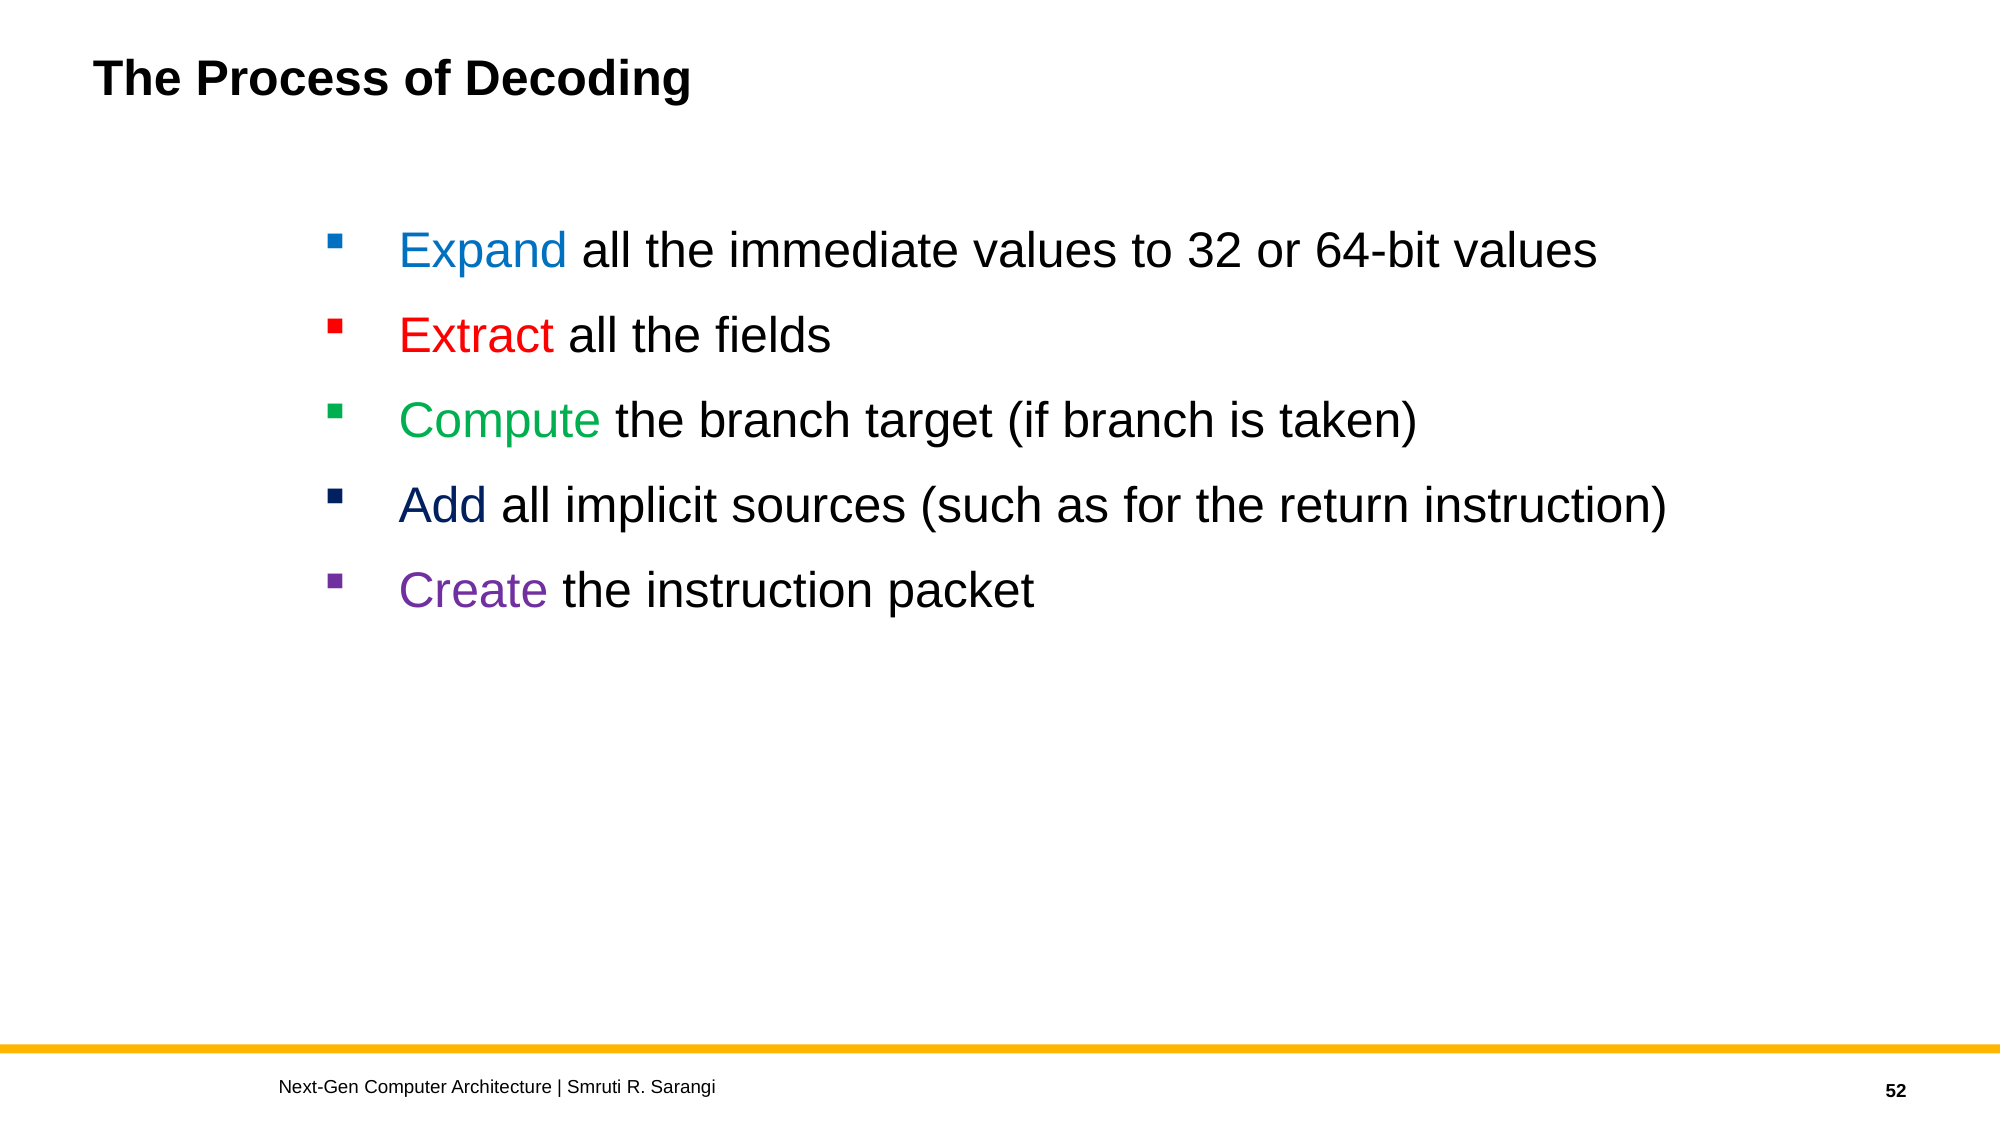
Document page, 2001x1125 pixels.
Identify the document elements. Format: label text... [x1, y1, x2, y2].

title The Process of Decoding [78, 45, 1578, 180]
footer Next-Gen Computer Architecture | Smruti R. Sarangi [263, 1067, 1464, 1105]
slide_number 52 [1711, 1071, 1922, 1109]
list Expand all the immediate values to 32 or 64-bit values Extract all the fields Compute the branch target (if branch is taken) Add all implicit sources (such as for the return instruction) Create the instruction packet [308, 210, 1734, 924]
